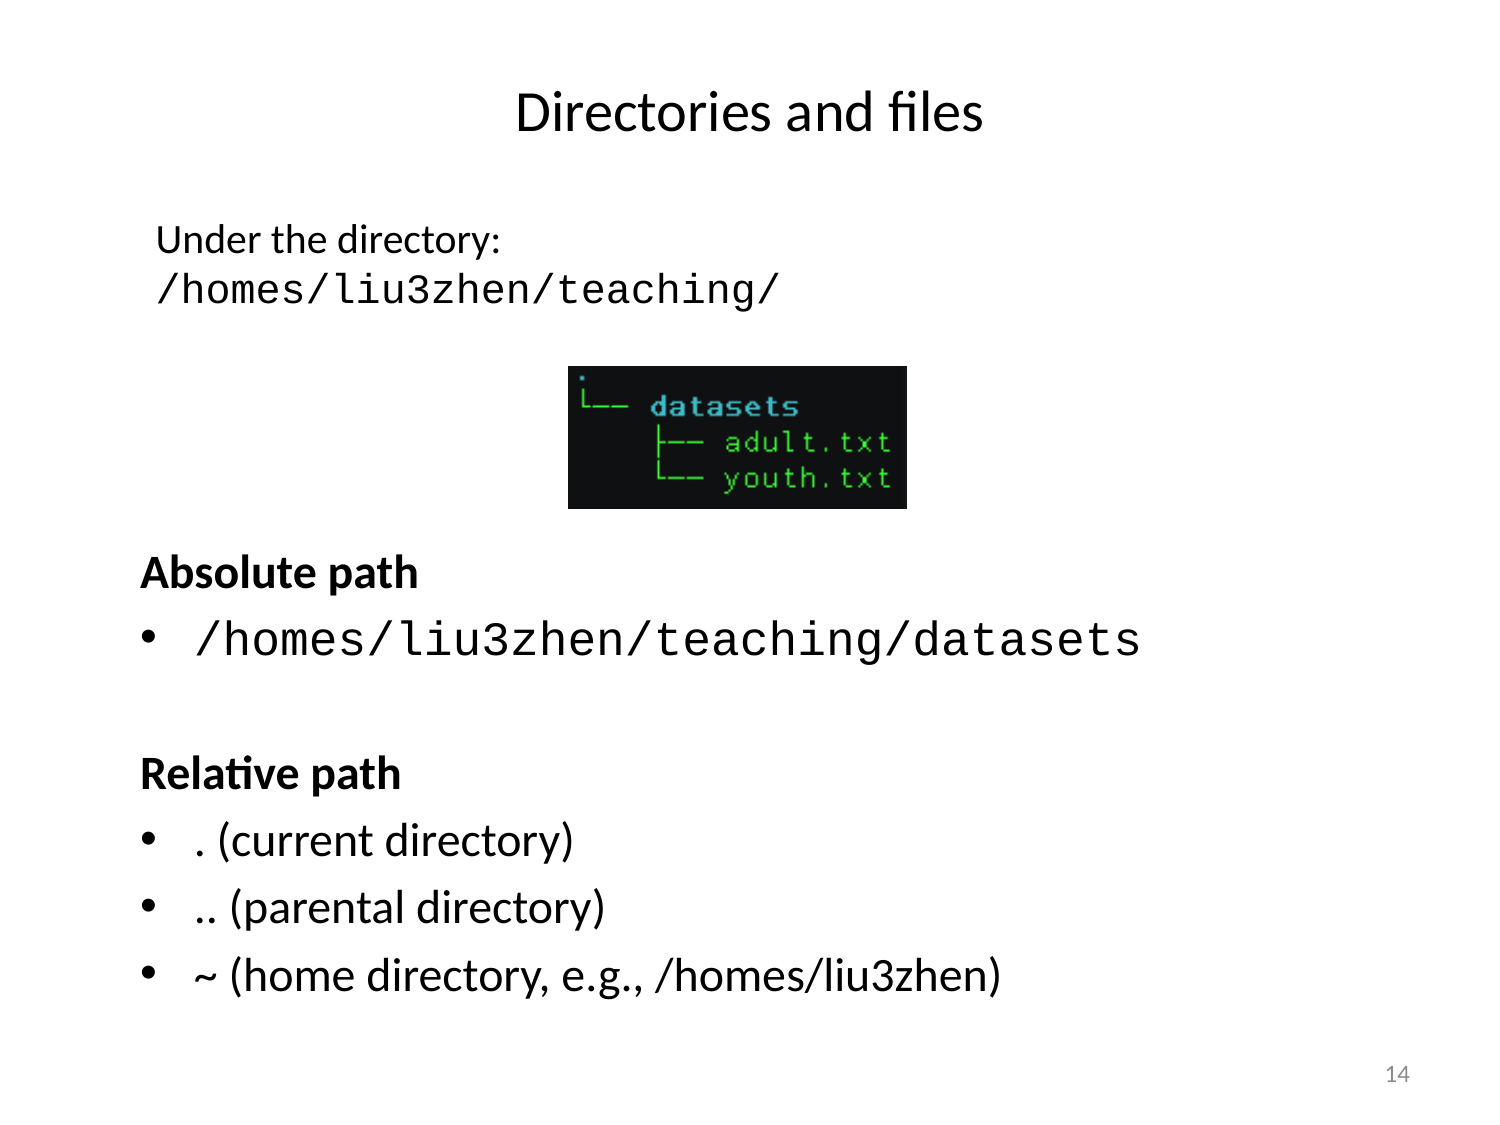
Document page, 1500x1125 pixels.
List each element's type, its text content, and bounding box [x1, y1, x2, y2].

text_box Under the directory: /homes/liu3zhen/teaching/ [140, 204, 796, 320]
title Directories and files [75, 45, 1425, 172]
list Absolute path /homes/liu3zhen/teaching/datasets Relative path . (current directory) .. (parental directory) ~ (home directory, e.g., /homes/liu3zhen) [125, 532, 1413, 1012]
slide_number 14 [1074, 1042, 1425, 1103]
picture [568, 366, 907, 509]
